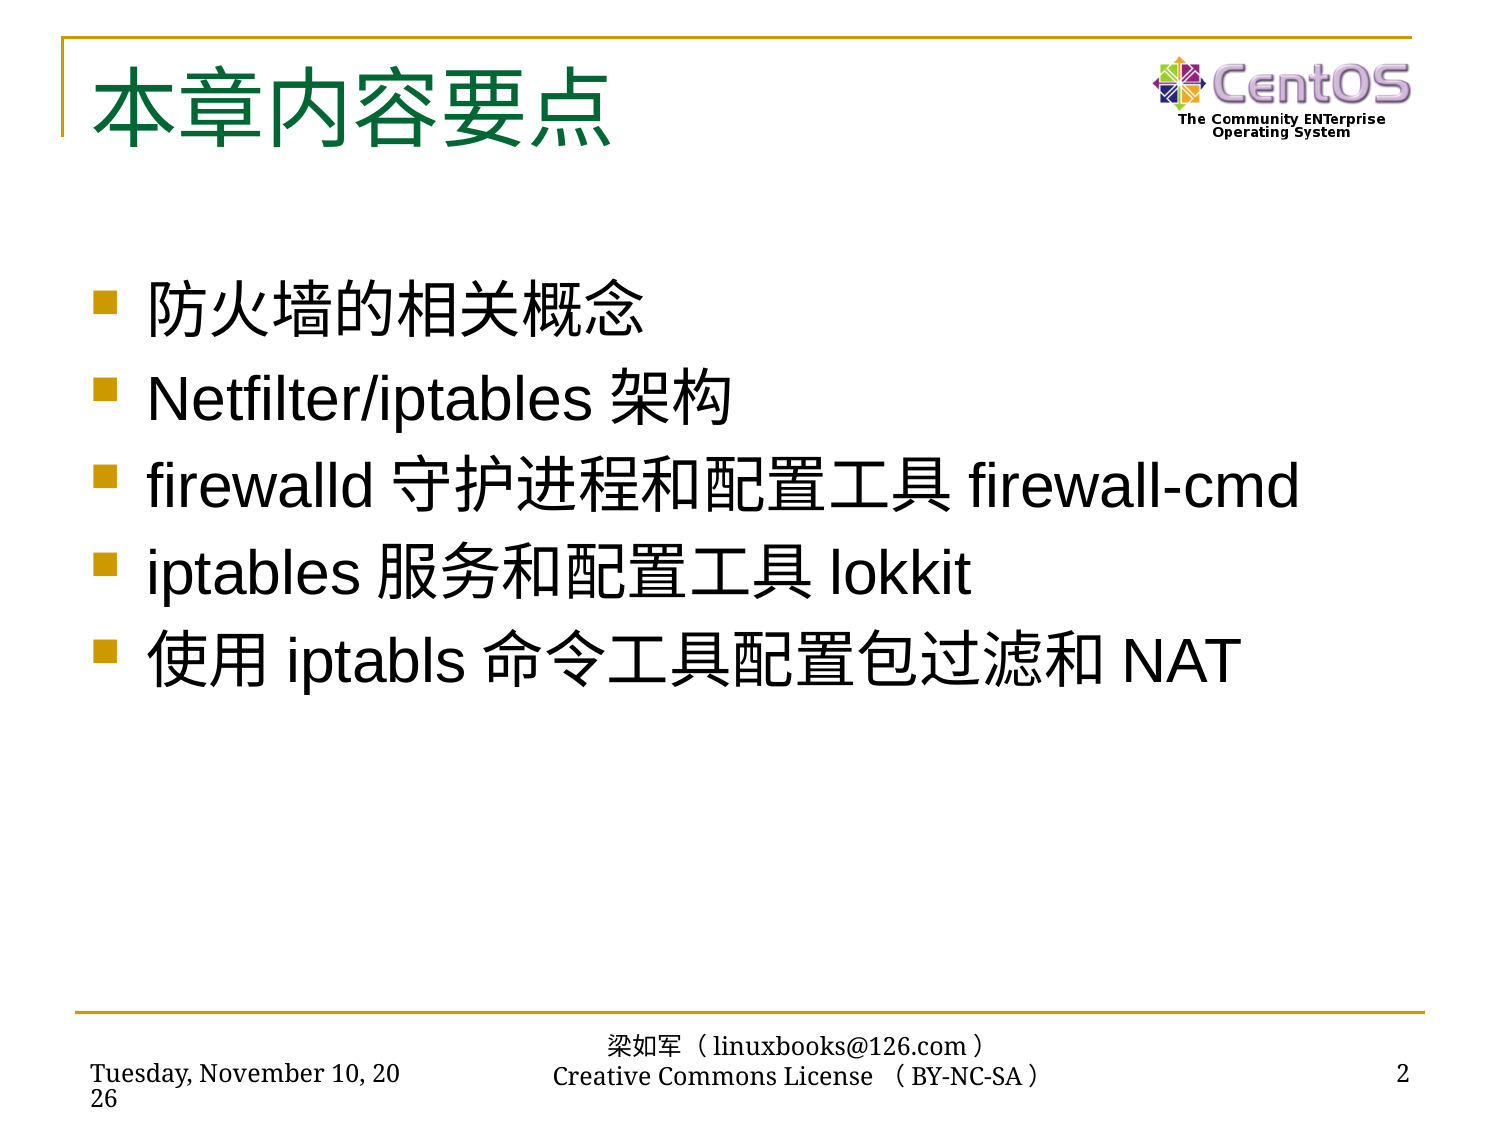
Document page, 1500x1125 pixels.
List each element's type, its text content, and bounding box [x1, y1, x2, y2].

footer 梁如军（linuxbooks@126.com） Creative Commons License（BY-NC-SA） [359, 1022, 1247, 1099]
slide_number 2 [1074, 1023, 1426, 1100]
list 防火墙的相关概念 Netfilter/iptables架构 firewalld守护进程和配置工具firewall-cmd iptables服务和配置工具lokkit 使用iptabls命令工具配置包过滤和NAT [74, 262, 1426, 1006]
title 本章内容要点 [74, 45, 1426, 233]
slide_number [74, 1023, 426, 1100]
